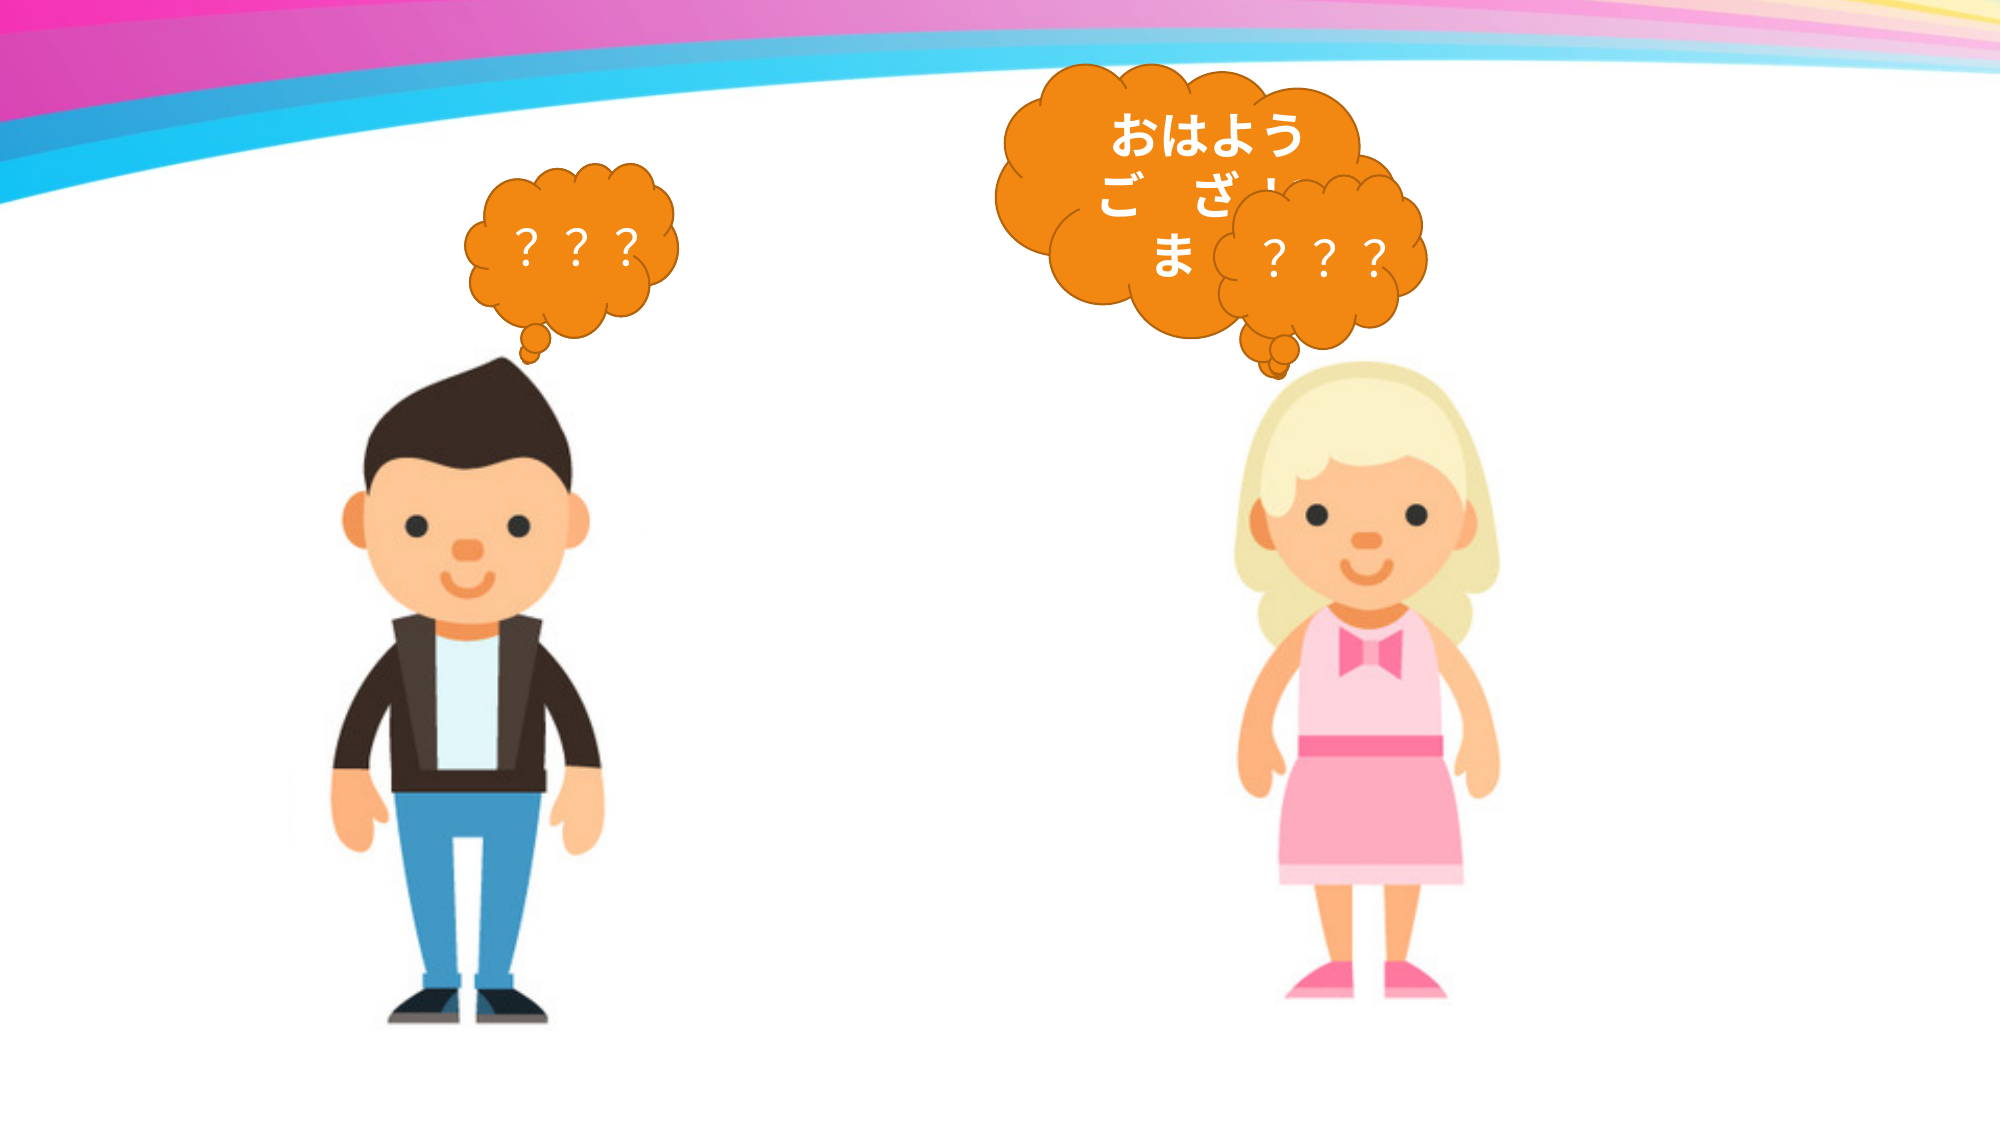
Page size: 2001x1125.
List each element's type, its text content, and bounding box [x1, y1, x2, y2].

text_box ？？？ [464, 163, 680, 348]
text_box おはよう ご ざ い ま す [994, 63, 1394, 340]
picture [0, 0, 2000, 1067]
text_box ？？？ [1212, 174, 1428, 295]
